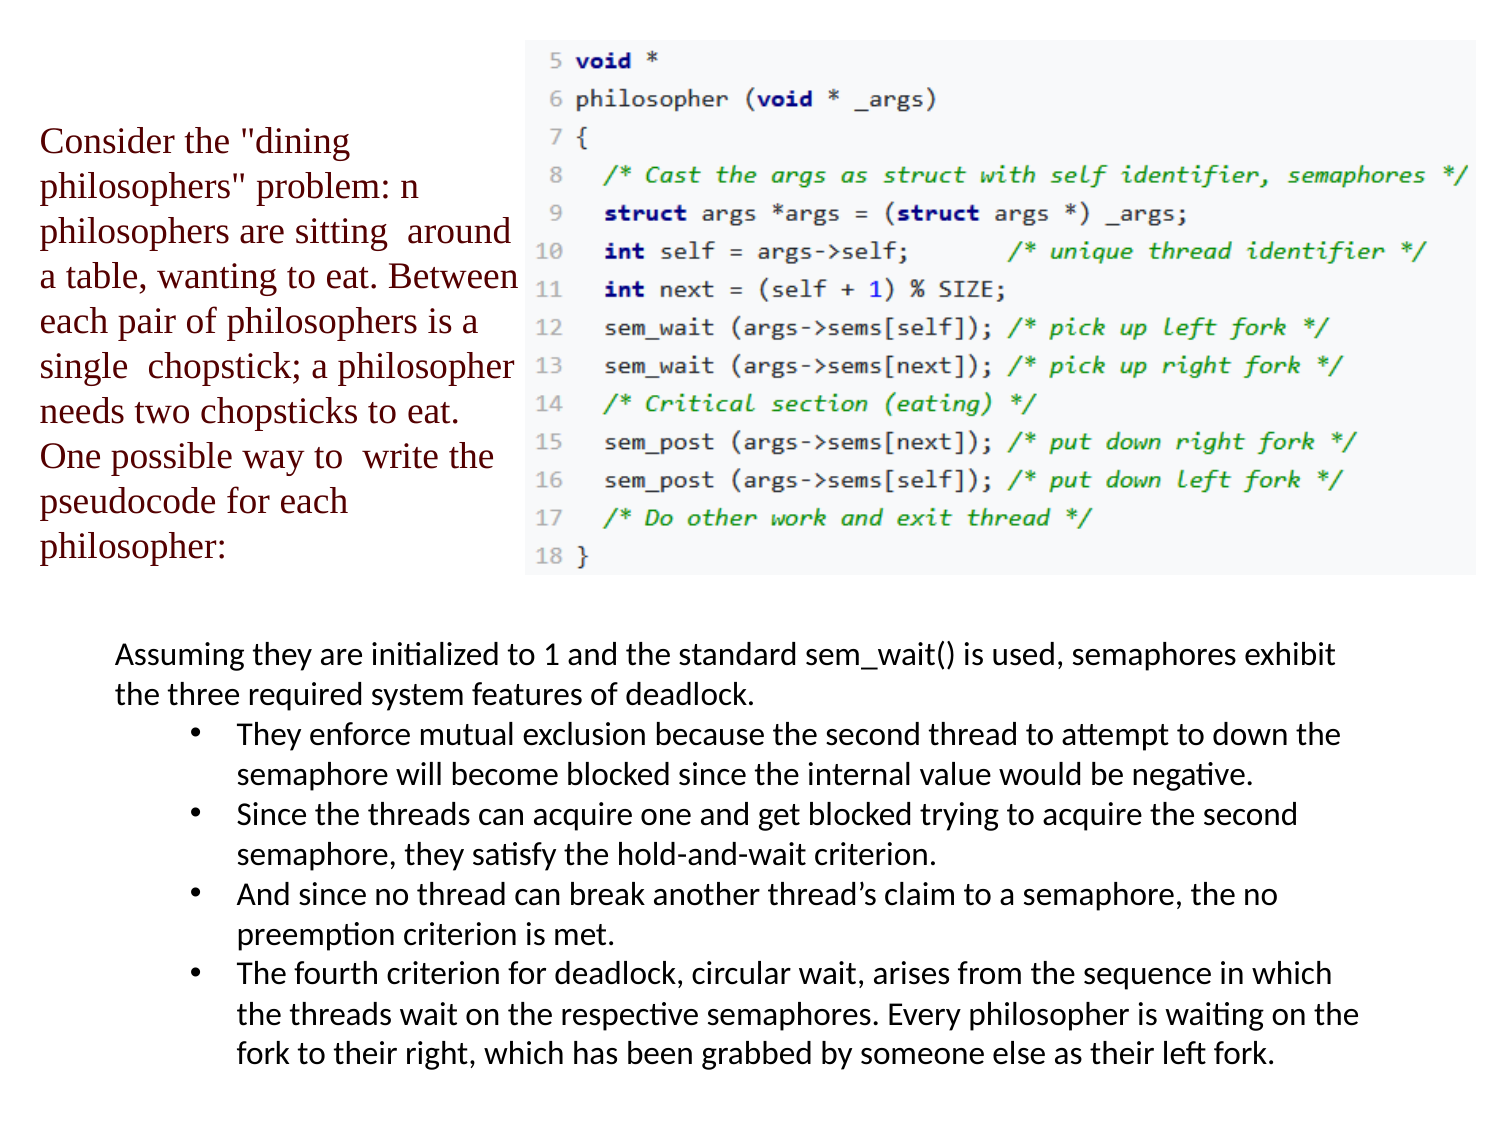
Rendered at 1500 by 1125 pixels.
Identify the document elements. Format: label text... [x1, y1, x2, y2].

text_box Assuming they are initialized to 1 and the standard sem_wait() is used, semaphores exhibit the three required system features of deadlock. They enforce mutual exclusion because the second thread to attempt to down the semaphore will become blocked since the internal value would be negative. Since the threads can acquire one and get blocked trying to acquire the second semaphore, they satisfy the hold-and-wait criterion. And since no thread can break another thread’s claim to a semaphore, the no preemption criterion is met. The fourth criterion for deadlock, circular wait, arises from the sequence in which the threads wait on the respective semaphores. Every philosopher is waiting on the fork to their right, which has been grabbed by someone else as their left fork. [99, 624, 1400, 1079]
title Consider the "dining philosophers" problem: n philosophers are sitting around a table, wanting to eat. Between each pair of philosophers is a single chopstick; a philosopher needs two chopsticks to eat. One possible way to write the pseudocode for each philosopher: [37, 113, 520, 566]
picture [525, 40, 1476, 575]
